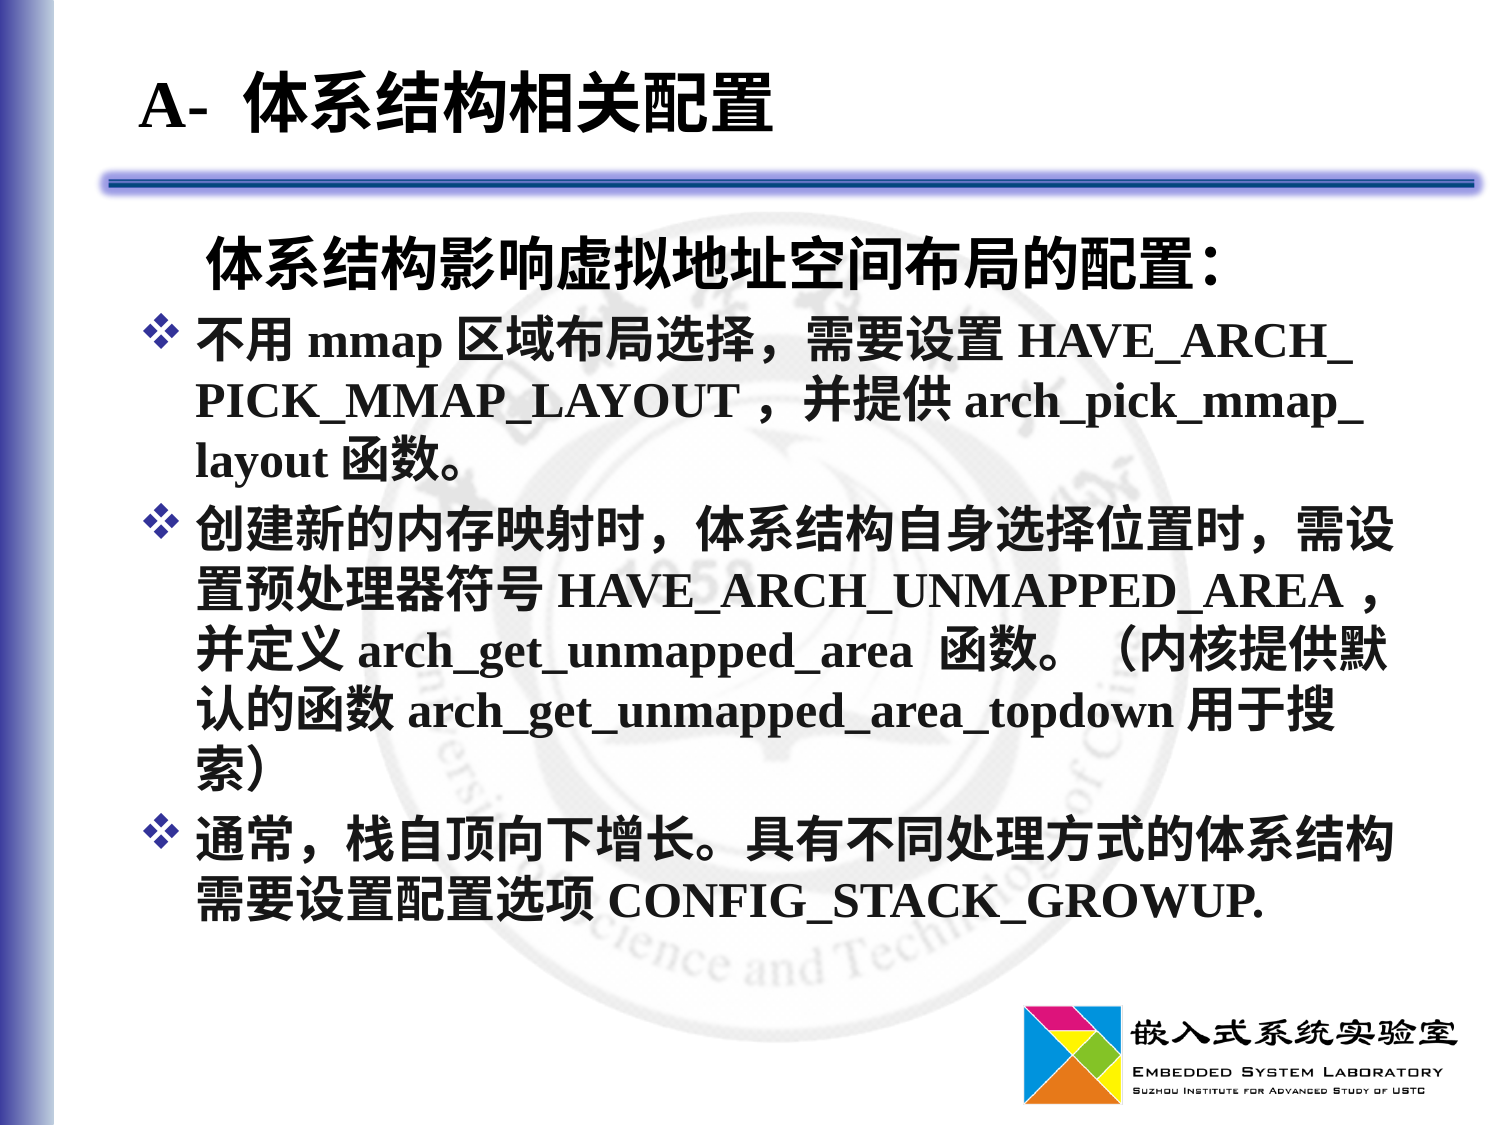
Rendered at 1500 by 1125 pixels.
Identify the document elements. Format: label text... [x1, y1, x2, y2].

picture [336, 1004, 1459, 1105]
title A- 体系结构相关配置 [123, 42, 1459, 150]
picture [88, 160, 1495, 220]
list 体系结构影响虚拟地址空间布局的配置： 不用mmap区域布局选择，需要设置HAVE_ARCH_ PICK_MMAP_LAYOUT，并提供arch_pick_mmap_ layout函数。 创建新的内存映射时，体系结构自身选择位置时，需设置预处理器符号HAVE_ARCH_UNMAPPED_AREA，并定义arch_get_unmapped_area 函数。（内核提供默认的函数arch_get_unmapped_area_topdown用于搜索） 通常，栈自顶向下增长。具有不同处理方式的体系结构需要设置配置选项CONFIG_STACK_GROWUP. [123, 220, 1447, 1024]
